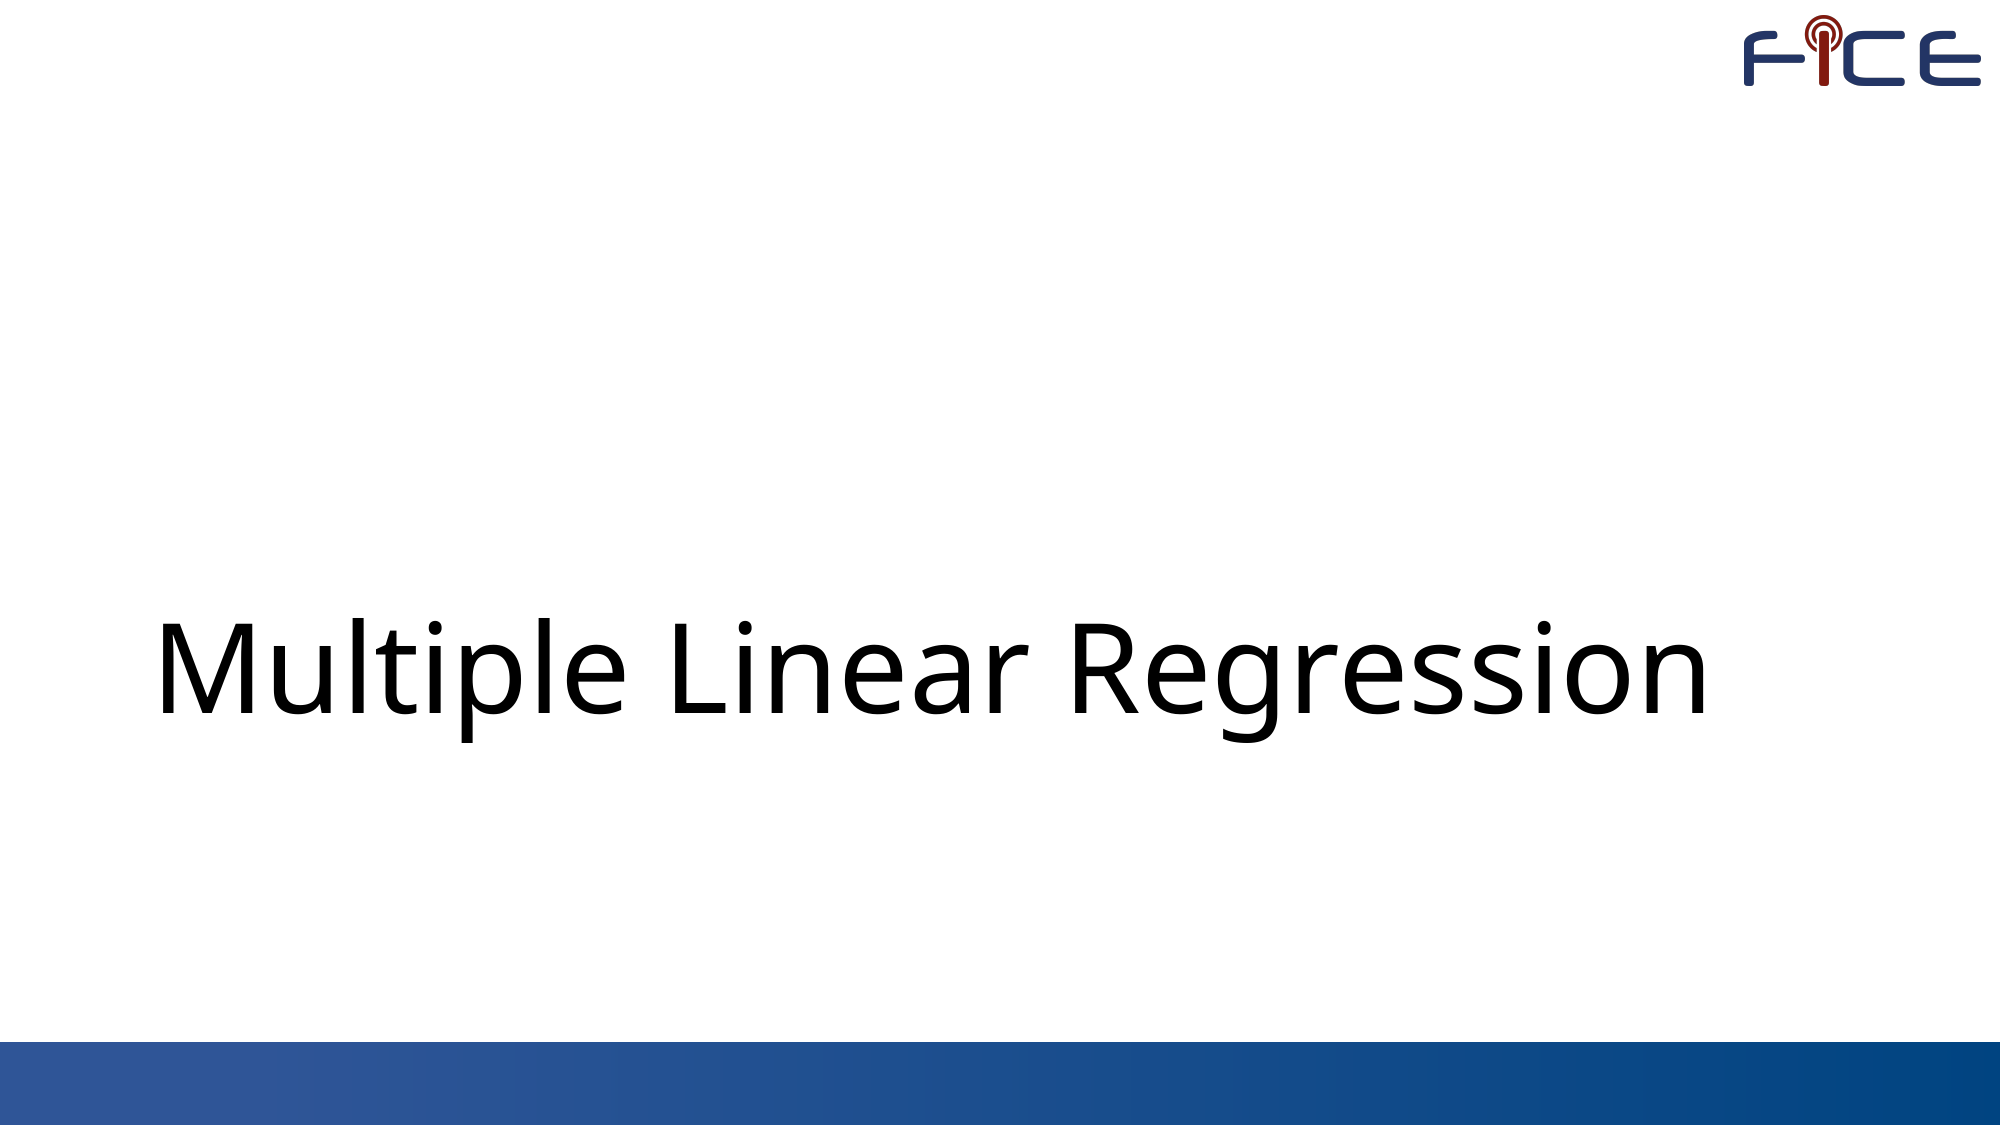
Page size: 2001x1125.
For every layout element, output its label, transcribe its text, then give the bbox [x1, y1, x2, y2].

title Multiple Linear Regression [136, 280, 1862, 749]
picture [1744, 15, 1981, 86]
